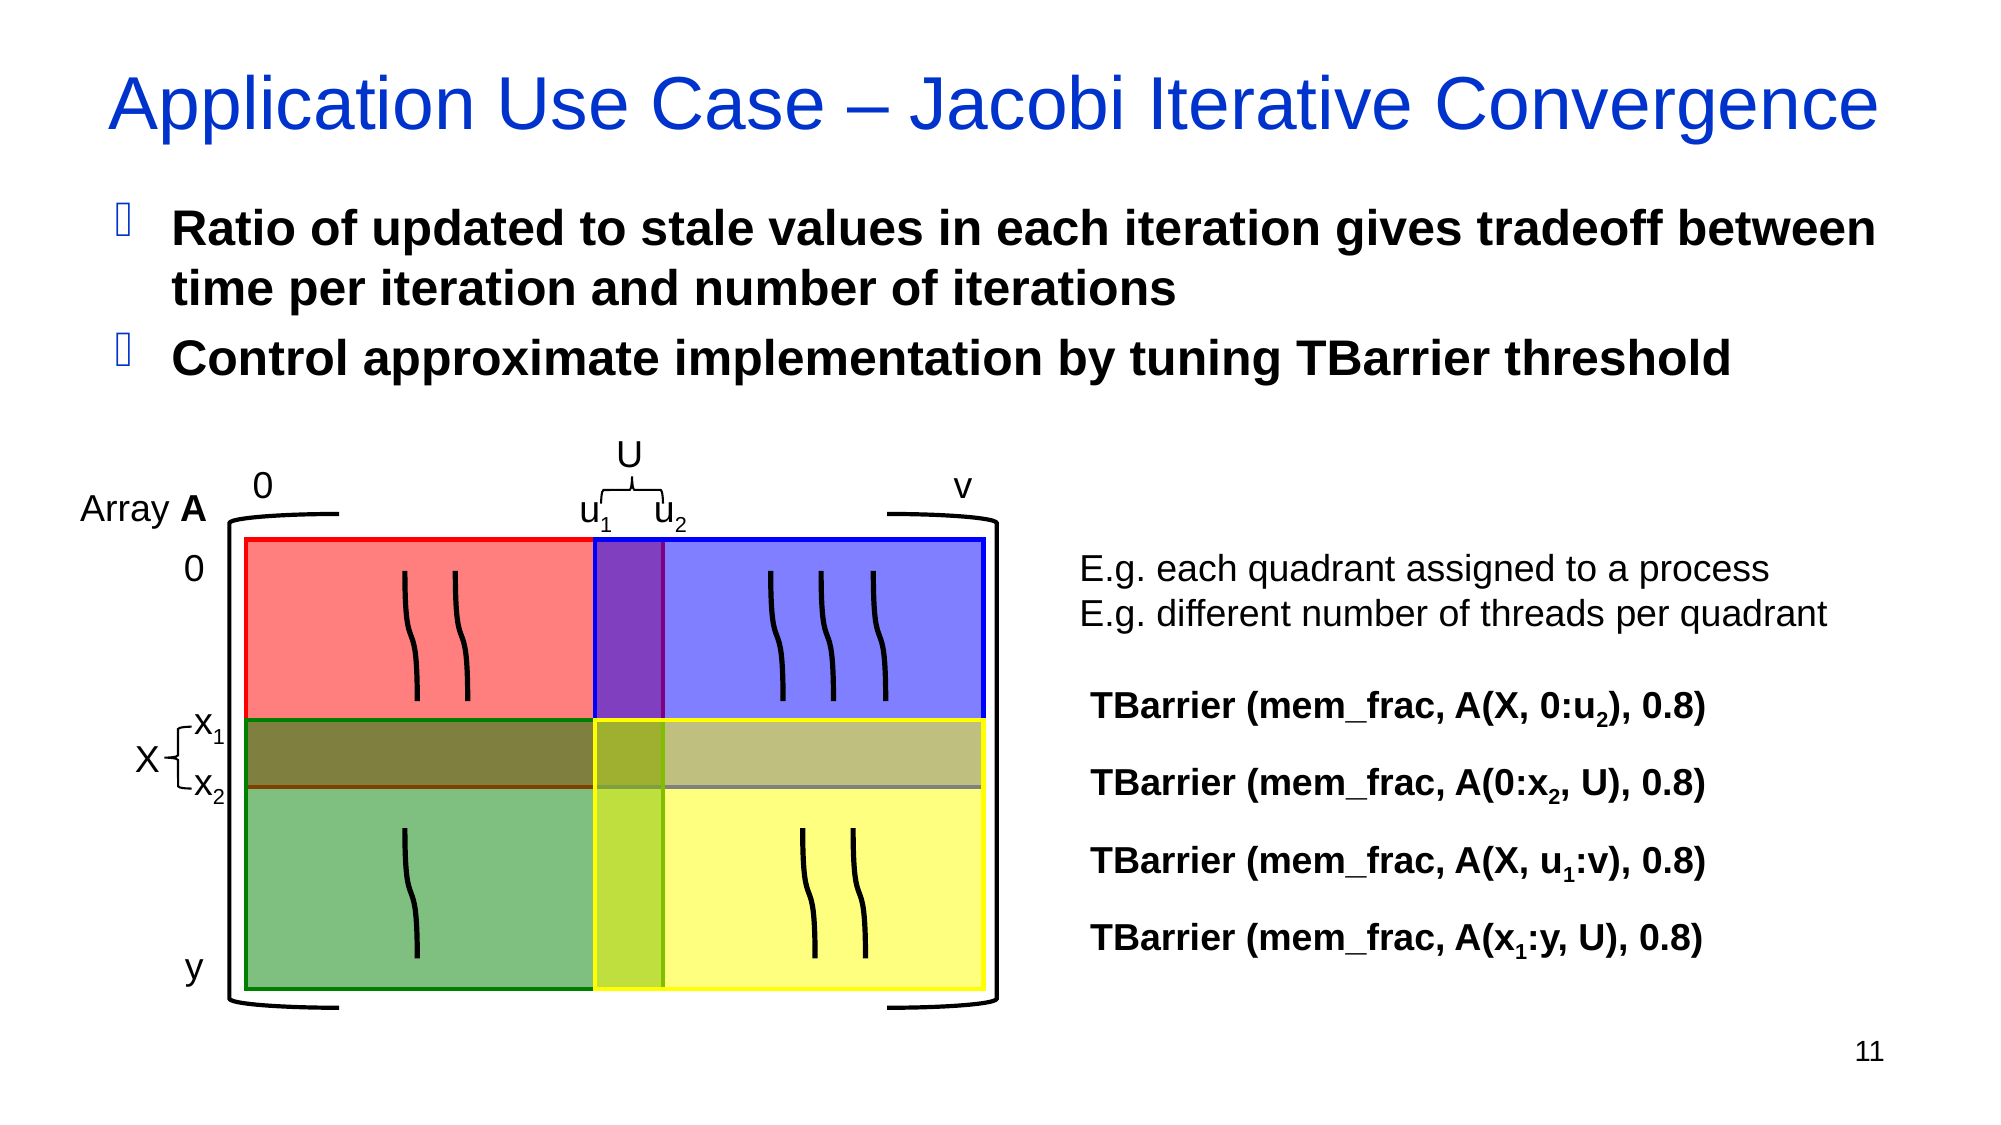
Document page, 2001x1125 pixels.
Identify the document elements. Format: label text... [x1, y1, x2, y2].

text_box X [119, 727, 175, 788]
text_box TBarrier (mem_frac, A(X, u1:v), 0.8) [1075, 828, 1722, 895]
text_box TBarrier (mem_frac, A(X, 0:u2), 0.8) [1075, 673, 1722, 740]
text_box [594, 720, 984, 989]
text_box [246, 539, 594, 720]
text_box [726, 594, 776, 678]
text_box x2 [179, 750, 240, 817]
text_box TBarrier (mem_frac, A(x1:y, U), 0.8) [1075, 905, 1719, 972]
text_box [360, 594, 410, 678]
text_box [594, 539, 984, 720]
text_box y [170, 934, 219, 995]
text_box E.g. each quadrant assigned to a process E.g. different number of threads per quadrant [1064, 536, 1843, 642]
text_box [246, 720, 594, 989]
text_box u1 [564, 478, 628, 544]
text_box [228, 512, 340, 1009]
slide_number 11 [1433, 1024, 1900, 1103]
list Ratio of updated to stale values in each iteration gives tradeoff between time per iteration and number of iterations Control approximate implementation by tuning TBarrier threshold [99, 187, 1921, 417]
title Application Use Case – Jacobi Iterative Convergence [69, 24, 1921, 175]
text_box U [601, 423, 659, 483]
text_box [828, 594, 930, 678]
text_box TBarrier (mem_frac, A(0:x2, U), 0.8) [1075, 750, 1722, 817]
text_box [164, 725, 192, 790]
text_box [360, 851, 462, 935]
text_box Array A [65, 476, 223, 536]
text_box 0 [237, 453, 289, 514]
text_box x1 [179, 689, 240, 750]
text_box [410, 594, 512, 678]
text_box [758, 851, 808, 935]
text_box v [938, 453, 988, 514]
text_box 0 [169, 536, 220, 597]
text_box u2 [639, 478, 702, 544]
text_box [887, 512, 998, 1009]
text_box [600, 476, 665, 504]
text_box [776, 594, 828, 678]
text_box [808, 851, 910, 935]
